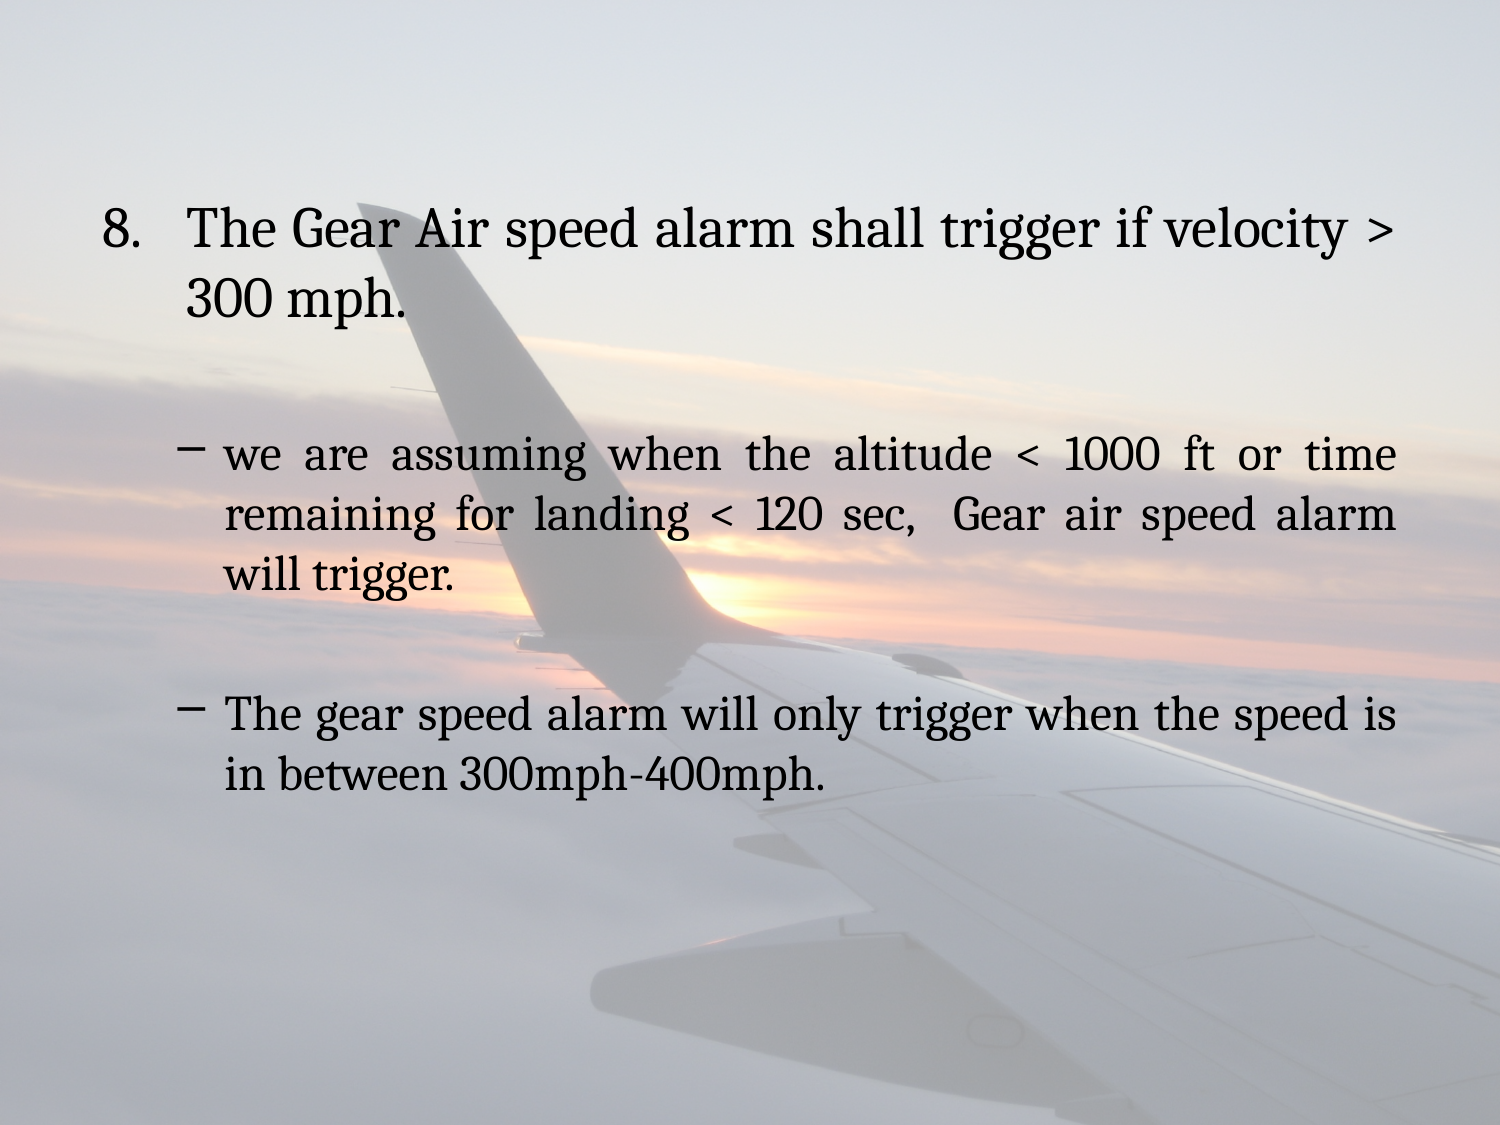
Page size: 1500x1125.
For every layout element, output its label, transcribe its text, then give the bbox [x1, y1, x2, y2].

list The Gear Air speed alarm shall trigger if velocity > 300 mph. we are assuming when the altitude < 1000 ft or time remaining for landing < 120 sec, Gear air speed alarm will trigger. The gear speed alarm will only trigger when the speed is in between 300mph-400mph. [87, 99, 1413, 1038]
